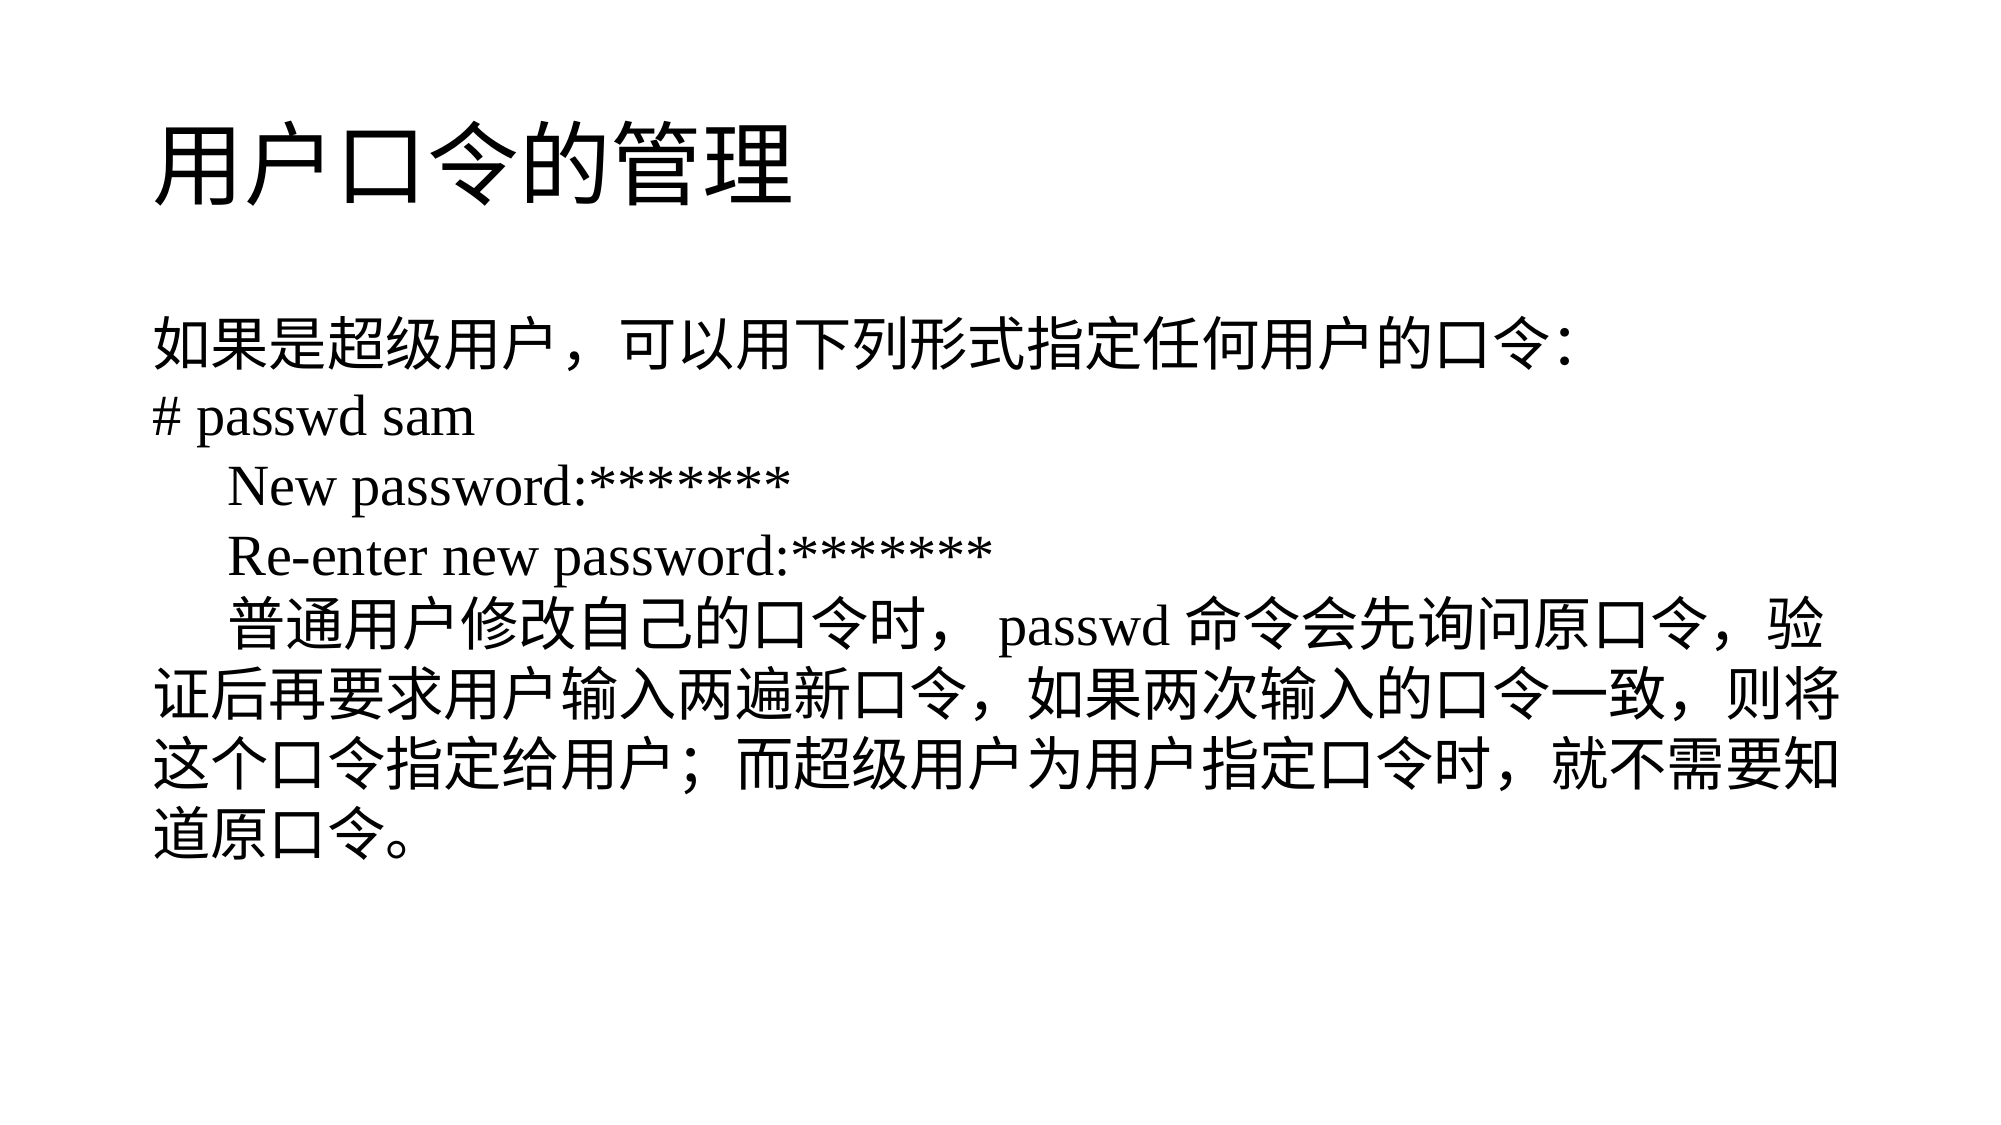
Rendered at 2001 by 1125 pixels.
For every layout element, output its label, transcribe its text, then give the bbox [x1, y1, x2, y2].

list 如果是超级用户，可以用下列形式指定任何用户的口令： # passwd sam New password:******* Re-enter new password:******* 普通用户修改自己的口令时，passwd命令会先询问原口令，验证后再要求用户输入两遍新口令，如果两次输入的口令一致，则将这个口令指定给用户；而超级用户为用户指定口令时，就不需要知道原口令。 [137, 299, 1863, 1014]
title 用户口令的管理 [137, 59, 1863, 278]
